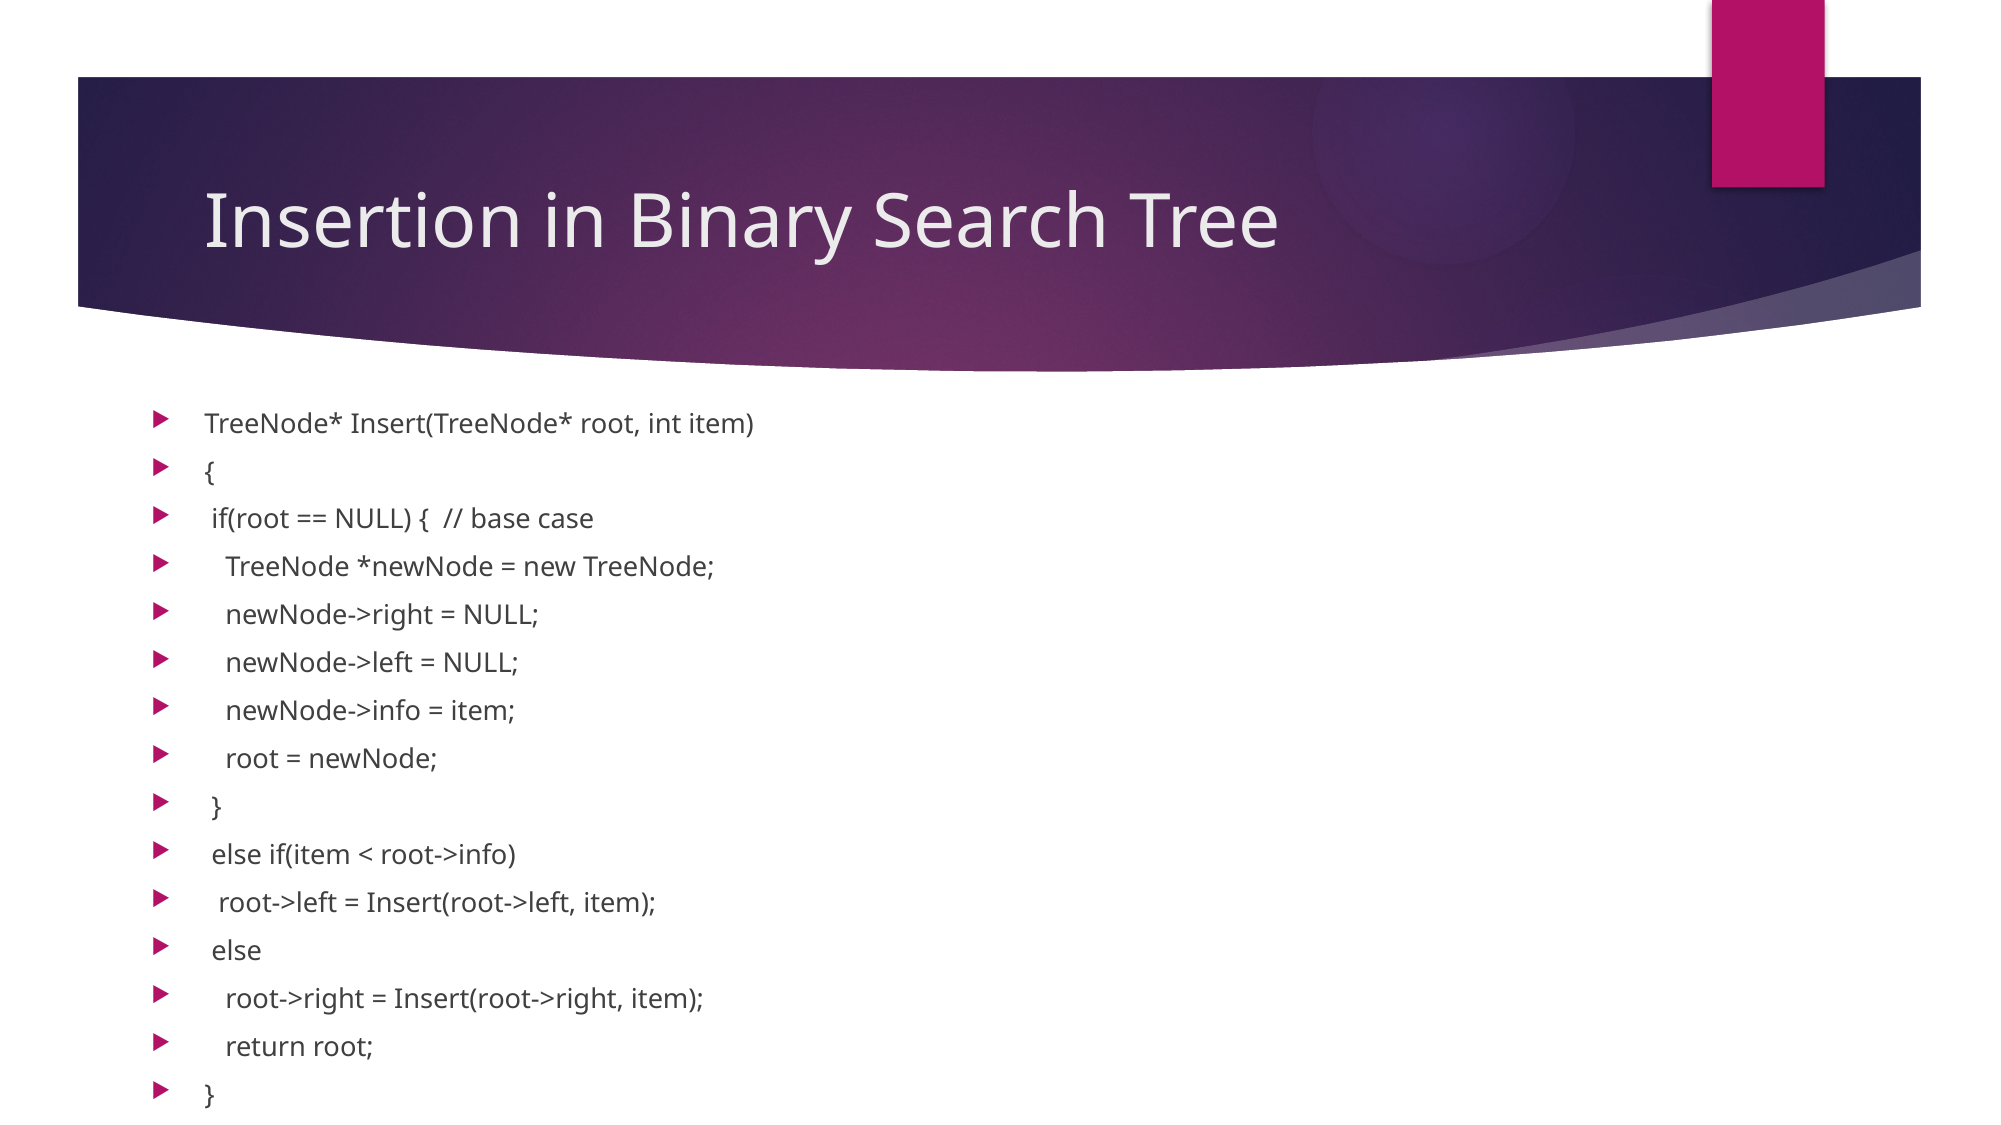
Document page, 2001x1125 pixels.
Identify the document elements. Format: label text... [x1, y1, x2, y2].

list TreeNode* Insert(TreeNode* root, int item) { if(root == NULL) { // base case TreeNode *newNode = new TreeNode; newNode->right = NULL; newNode->left = NULL; newNode->info = item; root = newNode; } else if(item < root->info) root->left = Insert(root->left, item); else root->right = Insert(root->right, item); return root; } [136, 398, 1922, 1125]
title Insertion in Binary Search Tree [189, 159, 1627, 276]
